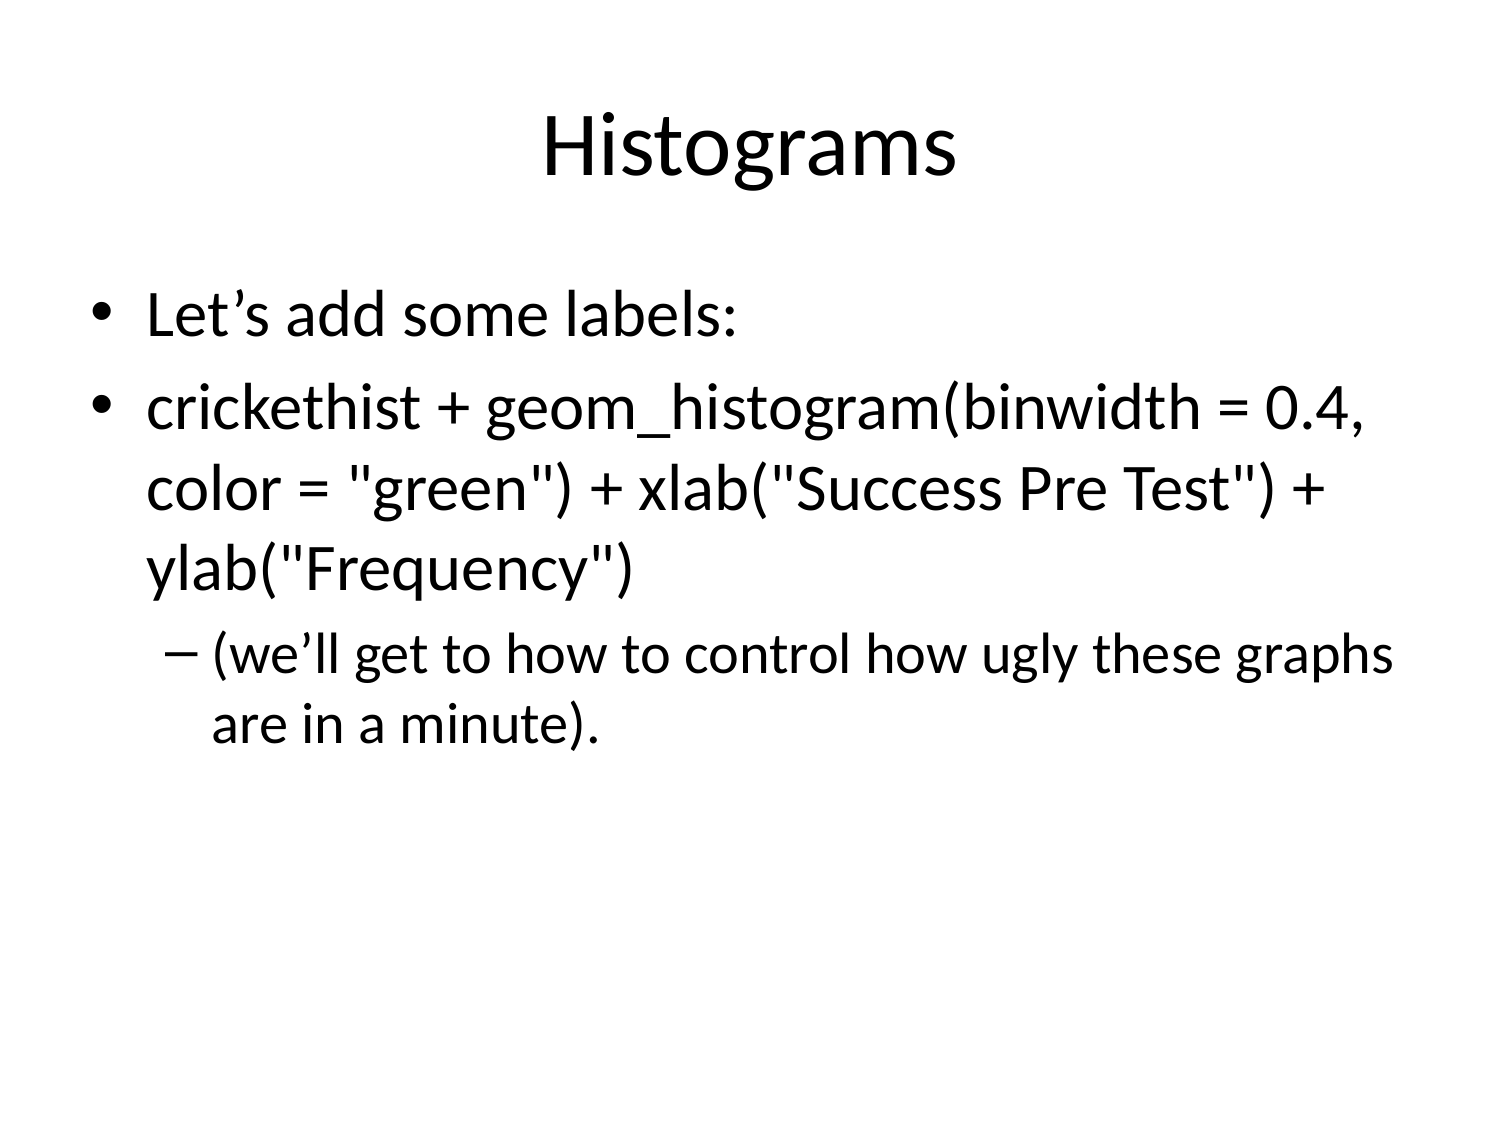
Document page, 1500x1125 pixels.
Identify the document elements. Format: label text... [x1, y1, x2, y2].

title Histograms [75, 45, 1425, 233]
list Let’s add some labels: crickethist + geom_histogram(binwidth = 0.4, color = "green") + xlab("Success Pre Test") + ylab("Frequency") (we’ll get to how to control how ugly these graphs are in a minute). [75, 262, 1425, 1005]
